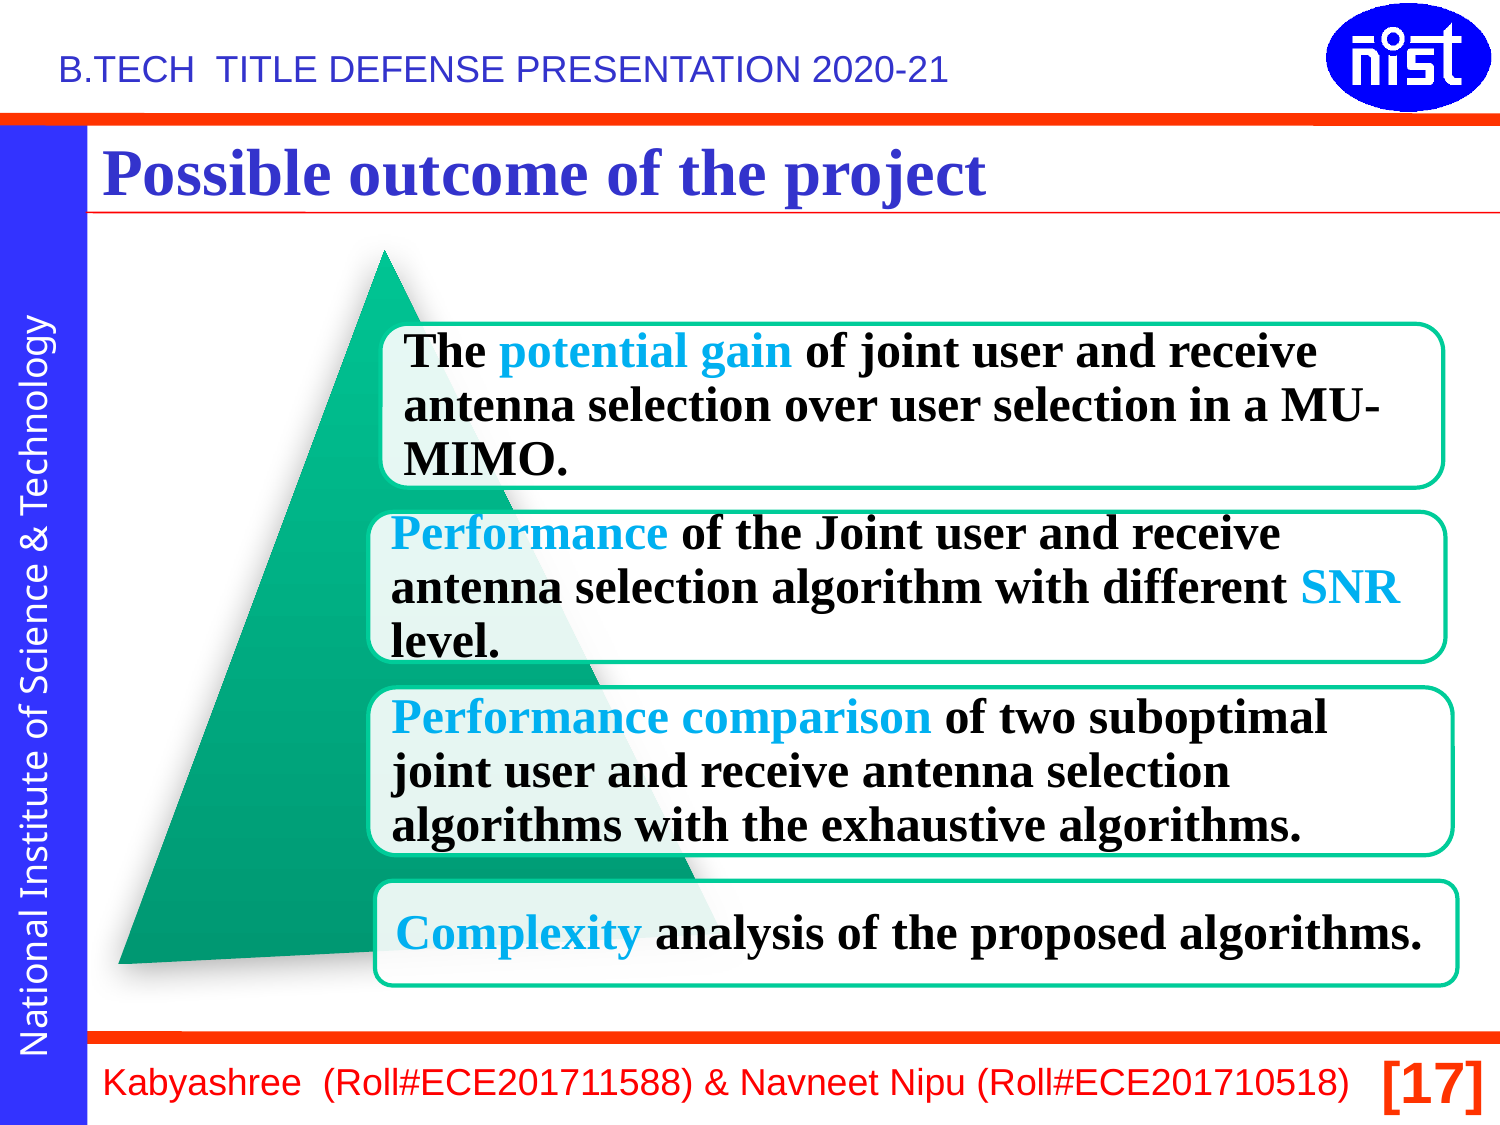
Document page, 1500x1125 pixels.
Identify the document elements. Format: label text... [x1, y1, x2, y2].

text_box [99, 237, 1463, 1038]
text_box [90, 216, 1500, 992]
picture [1323, 0, 1499, 117]
text_box Possible outcome of the project [87, 121, 1388, 217]
